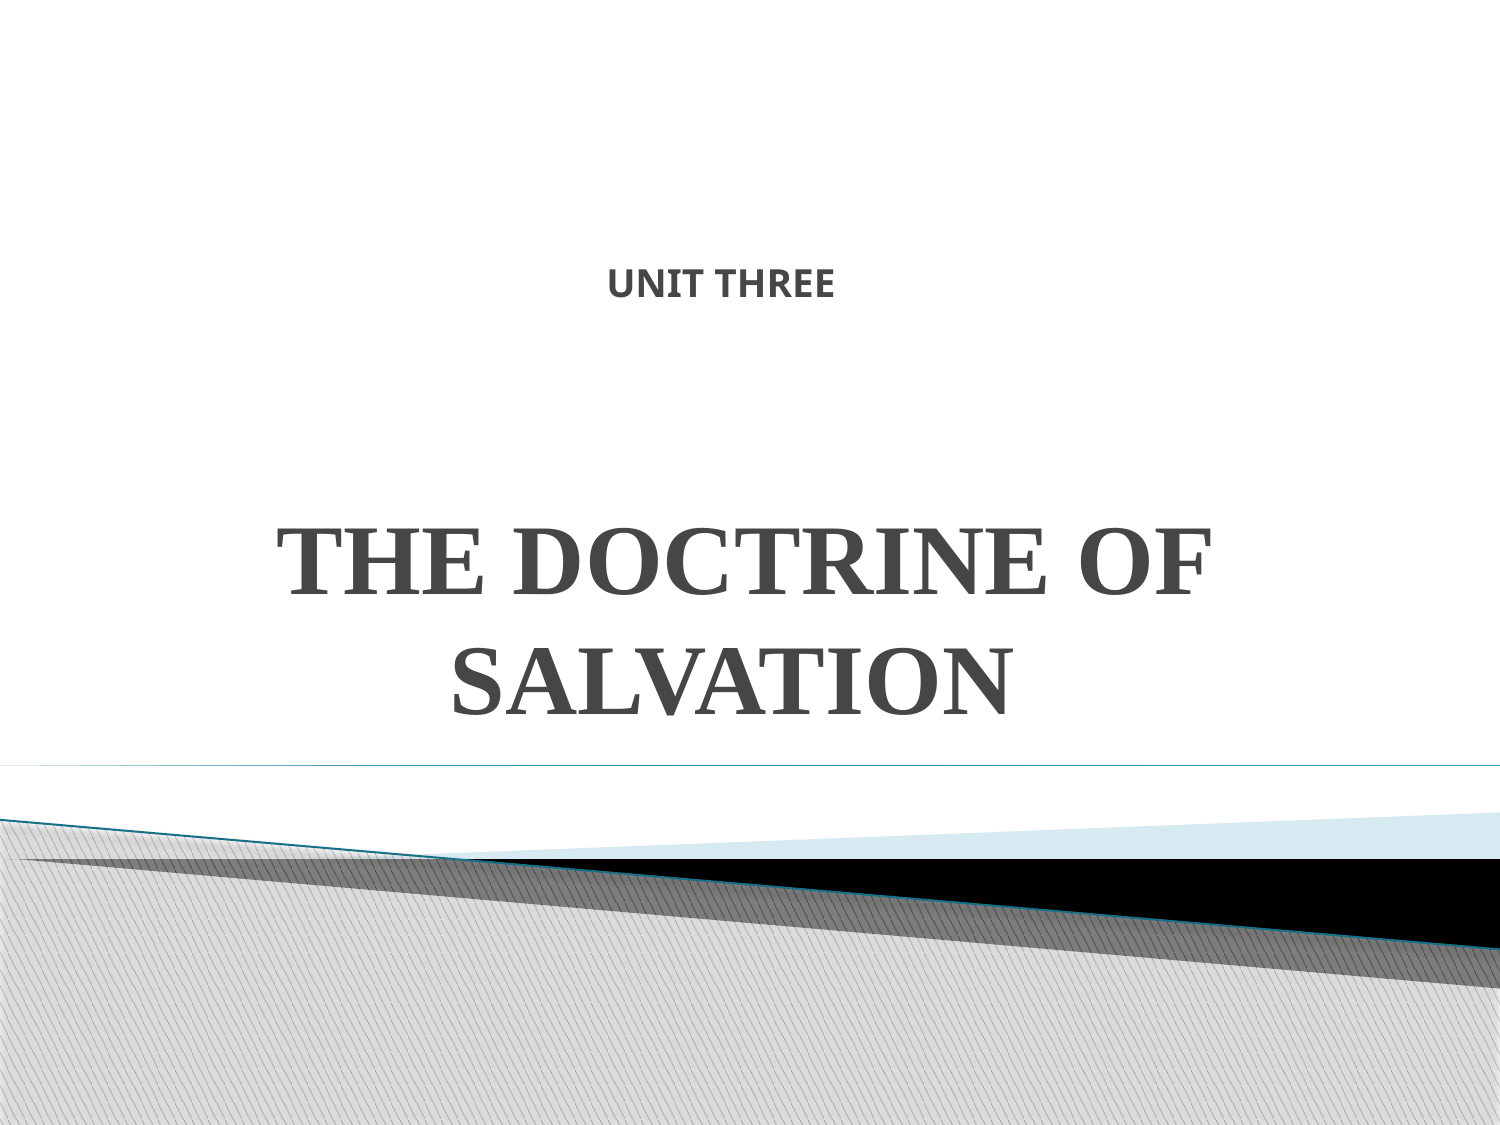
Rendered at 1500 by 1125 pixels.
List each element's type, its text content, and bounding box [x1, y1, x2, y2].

title UNIT THREE [62, 99, 1388, 350]
picture [5, 859, 1500, 989]
subtitle THE DOCTRINE OF SALVATION [112, 487, 1388, 750]
